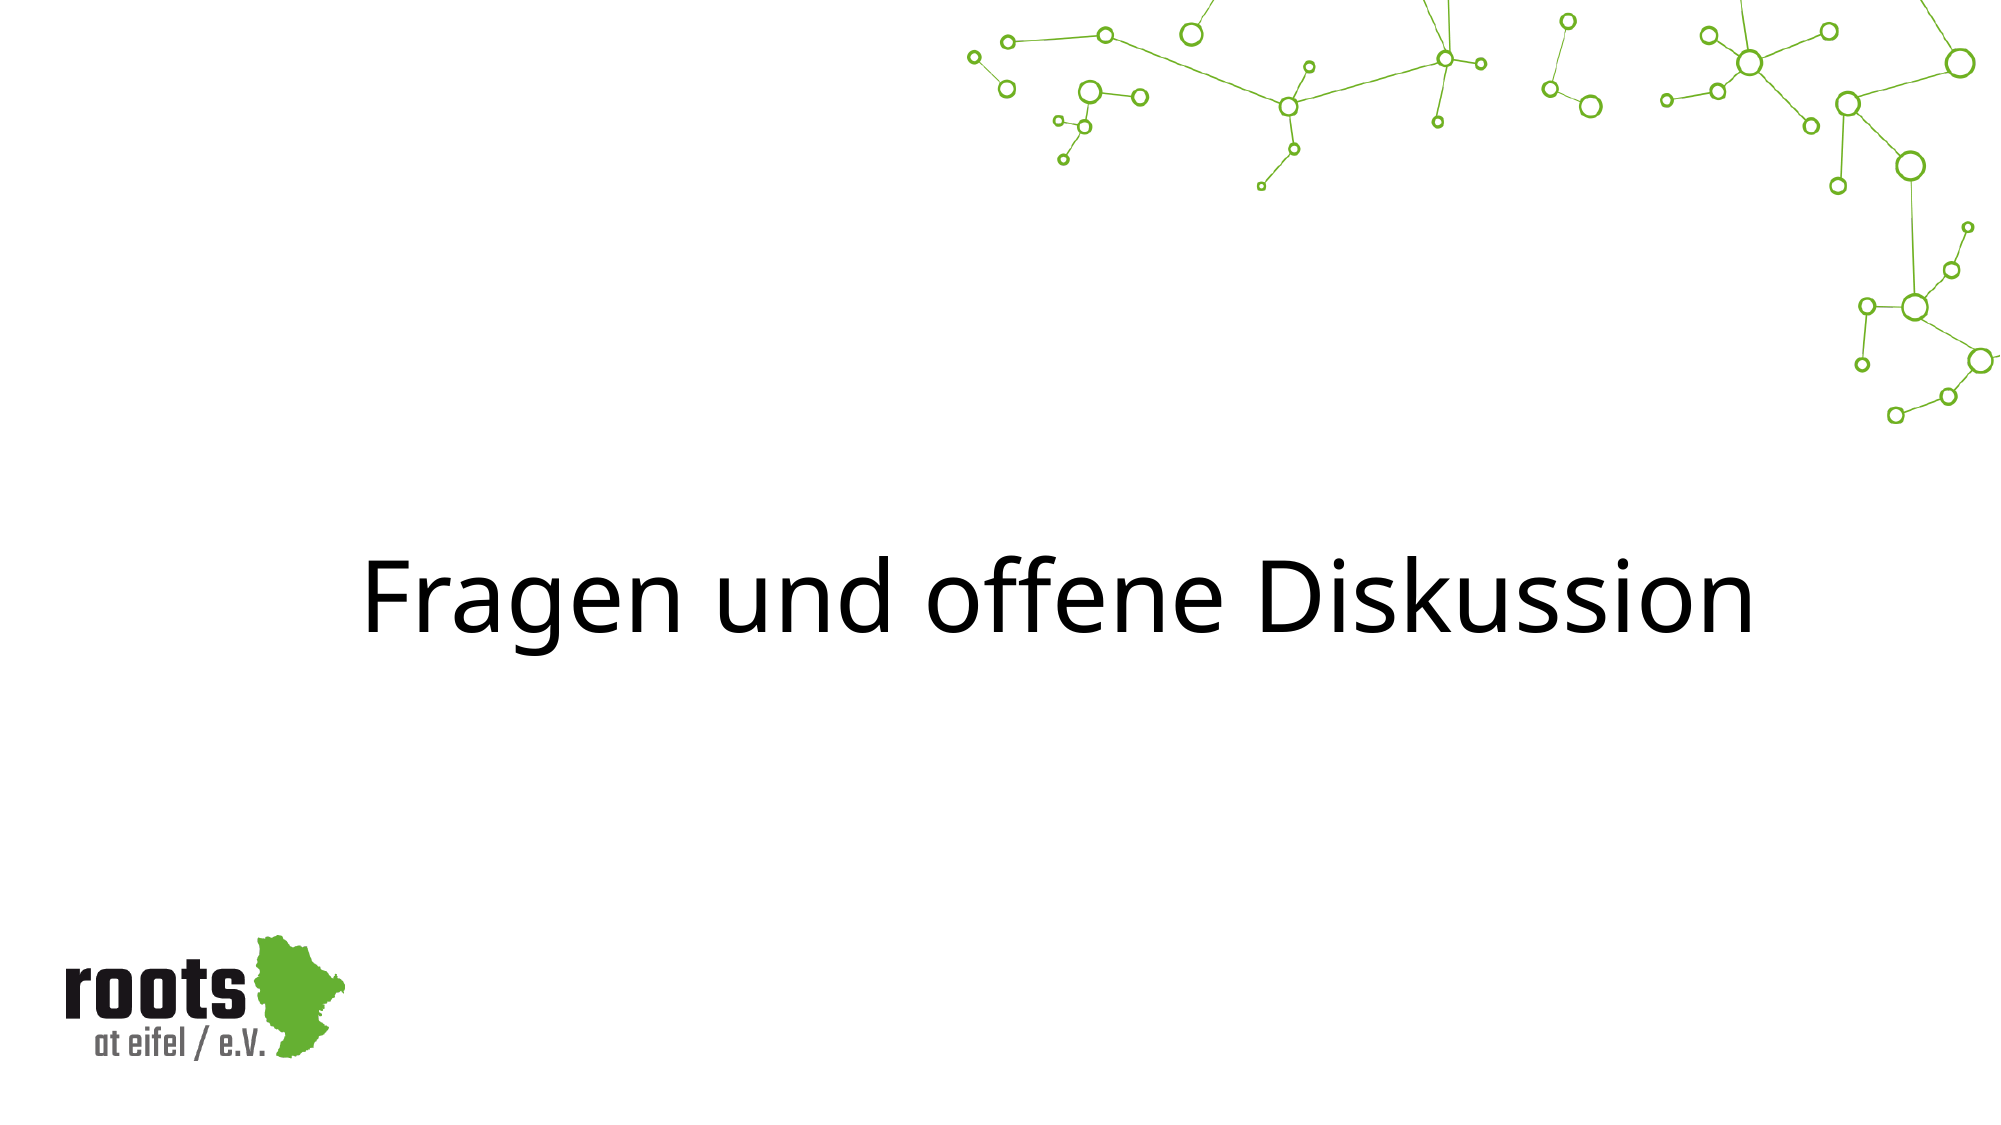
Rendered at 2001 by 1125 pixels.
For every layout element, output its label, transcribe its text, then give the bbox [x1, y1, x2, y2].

picture [66, 935, 345, 1061]
picture [967, 0, 2000, 424]
title Fragen und offene Diskussion [344, 513, 1845, 662]
